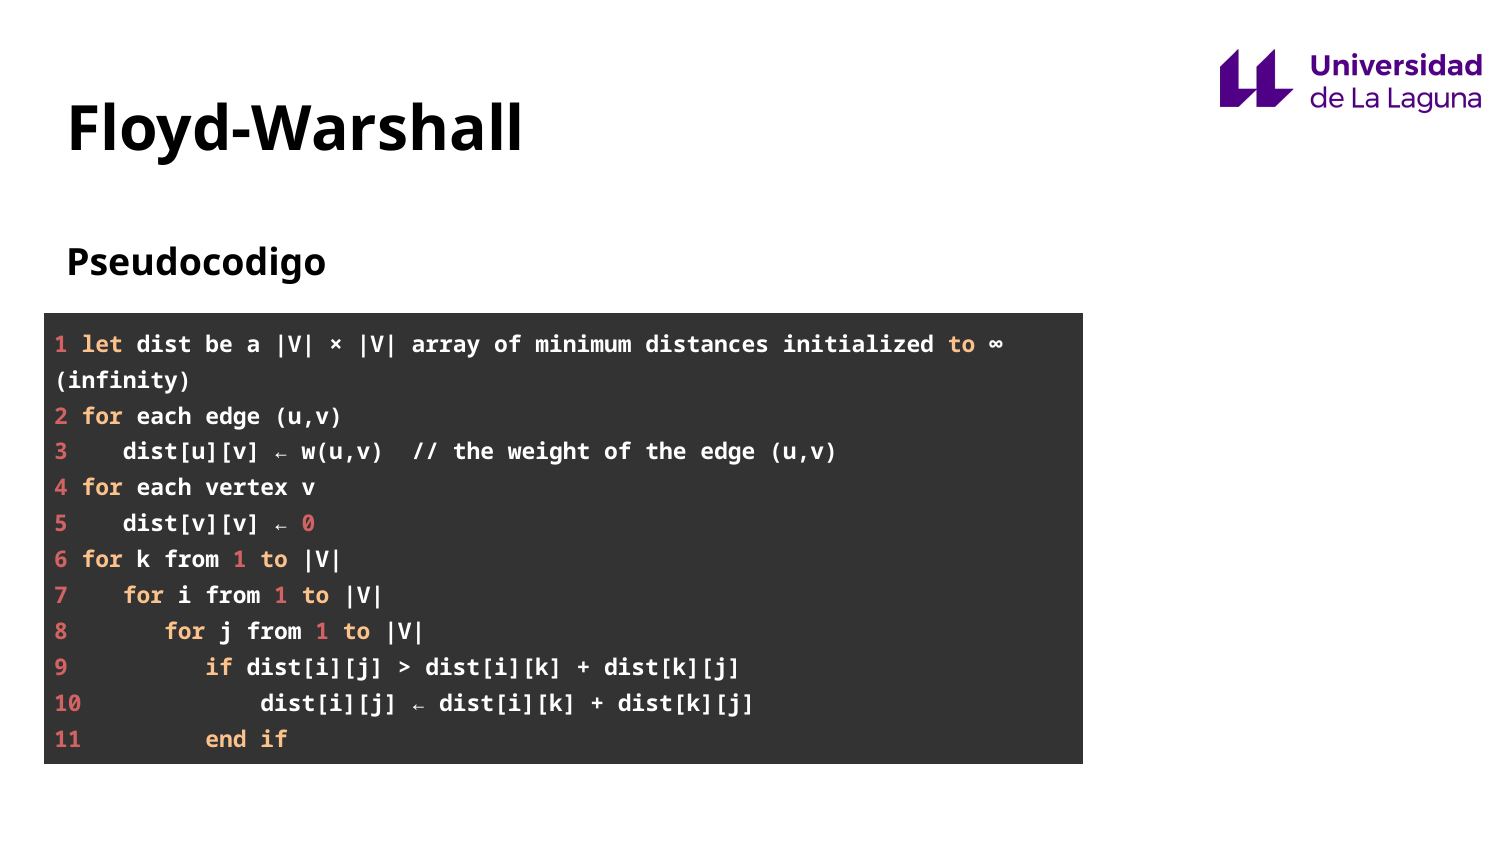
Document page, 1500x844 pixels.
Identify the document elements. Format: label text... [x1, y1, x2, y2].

title Floyd-Warshall [51, 72, 1149, 176]
table_header 1 let dist be a |V| × |V| array of minimum distances initialized to ∞ (infinity) 2 for each edge (u,v) 3 dist[u][v] ← w(u,v) // the weight of the edge (u,v) 4 for each vertex v 5 dist[v][v] ← 0 6 for k from 1 to |V| 7 for i from 1 to |V| 8 for j from 1 to |V| 9 if dist[i][j] > dist[i][k] + dist[k][j] 10 dist[i][j] ← dist[i][k] + dist[k][j] 11 end if [44, 313, 1083, 764]
title Pseudocodigo [51, 223, 1149, 326]
picture [1202, 0, 1500, 176]
